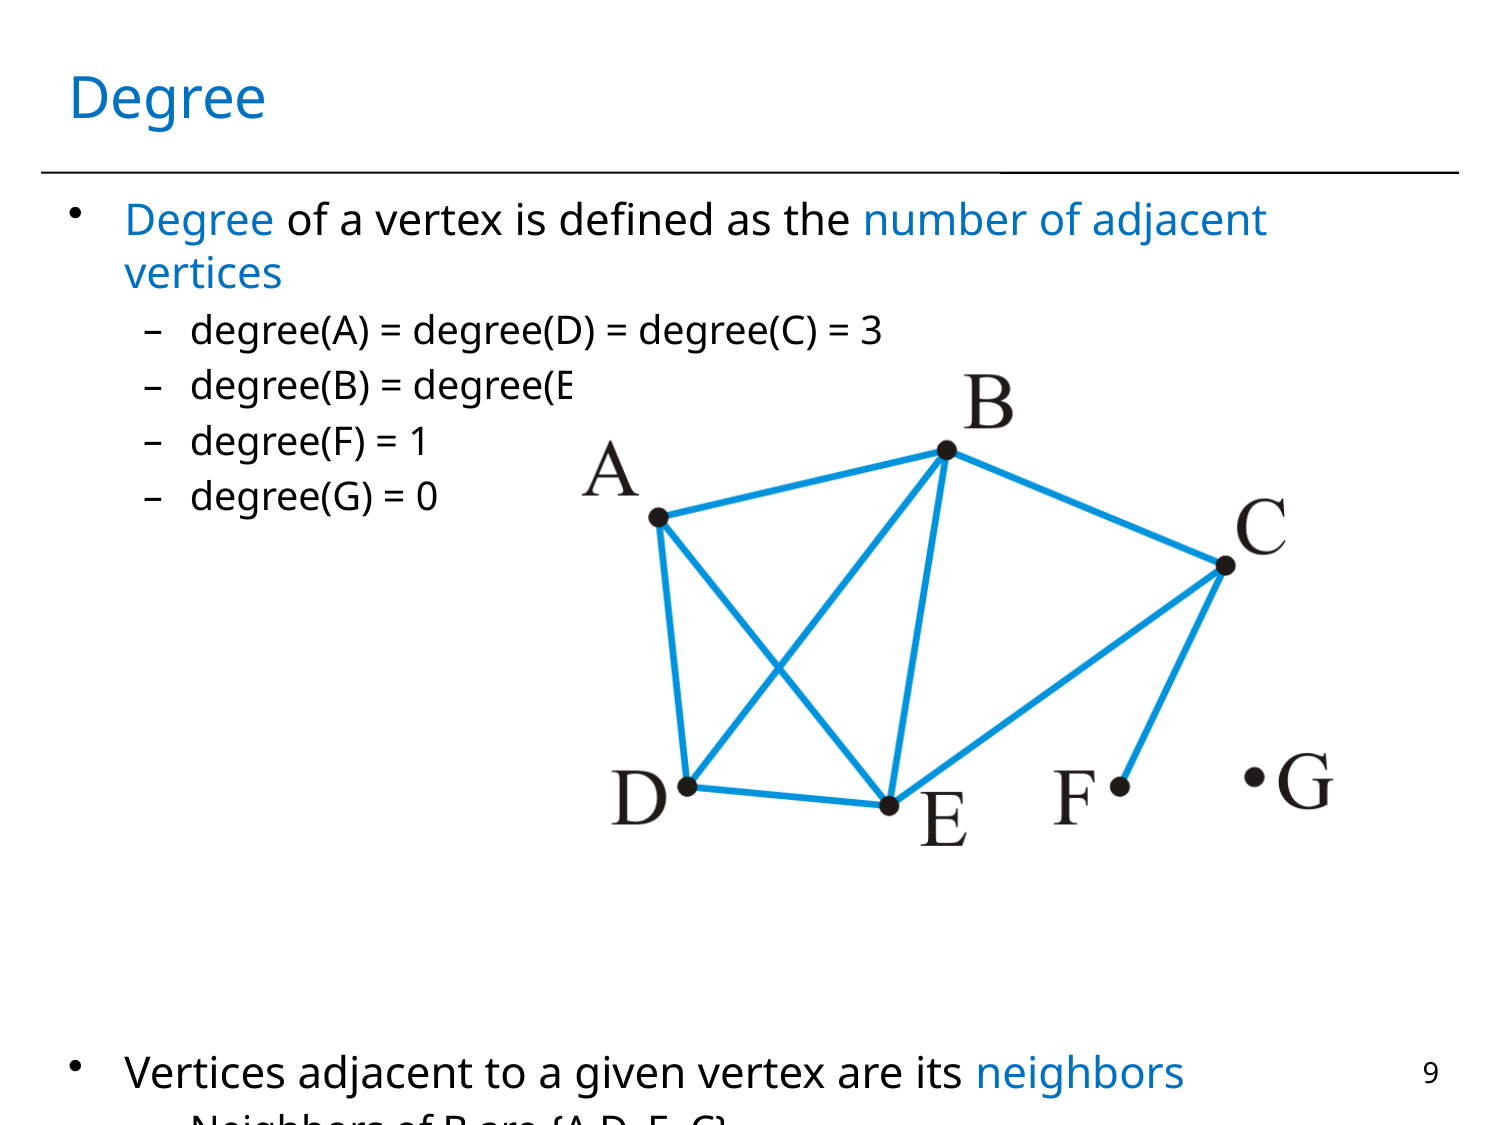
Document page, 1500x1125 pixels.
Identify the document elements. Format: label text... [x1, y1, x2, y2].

picture [572, 354, 1341, 854]
title Degree [52, 30, 1448, 159]
list Degree of a vertex is defined as the number of adjacent vertices degree(A) = degree(D) = degree(C) = 3 degree(B) = degree(E) = 4 degree(F) = 1 degree(G) = 0 Vertices adjacent to a given vertex are its neighbors Neighbors of B are {A,D, E, C} [52, 184, 1448, 1024]
slide_number 9 [1104, 1046, 1455, 1125]
